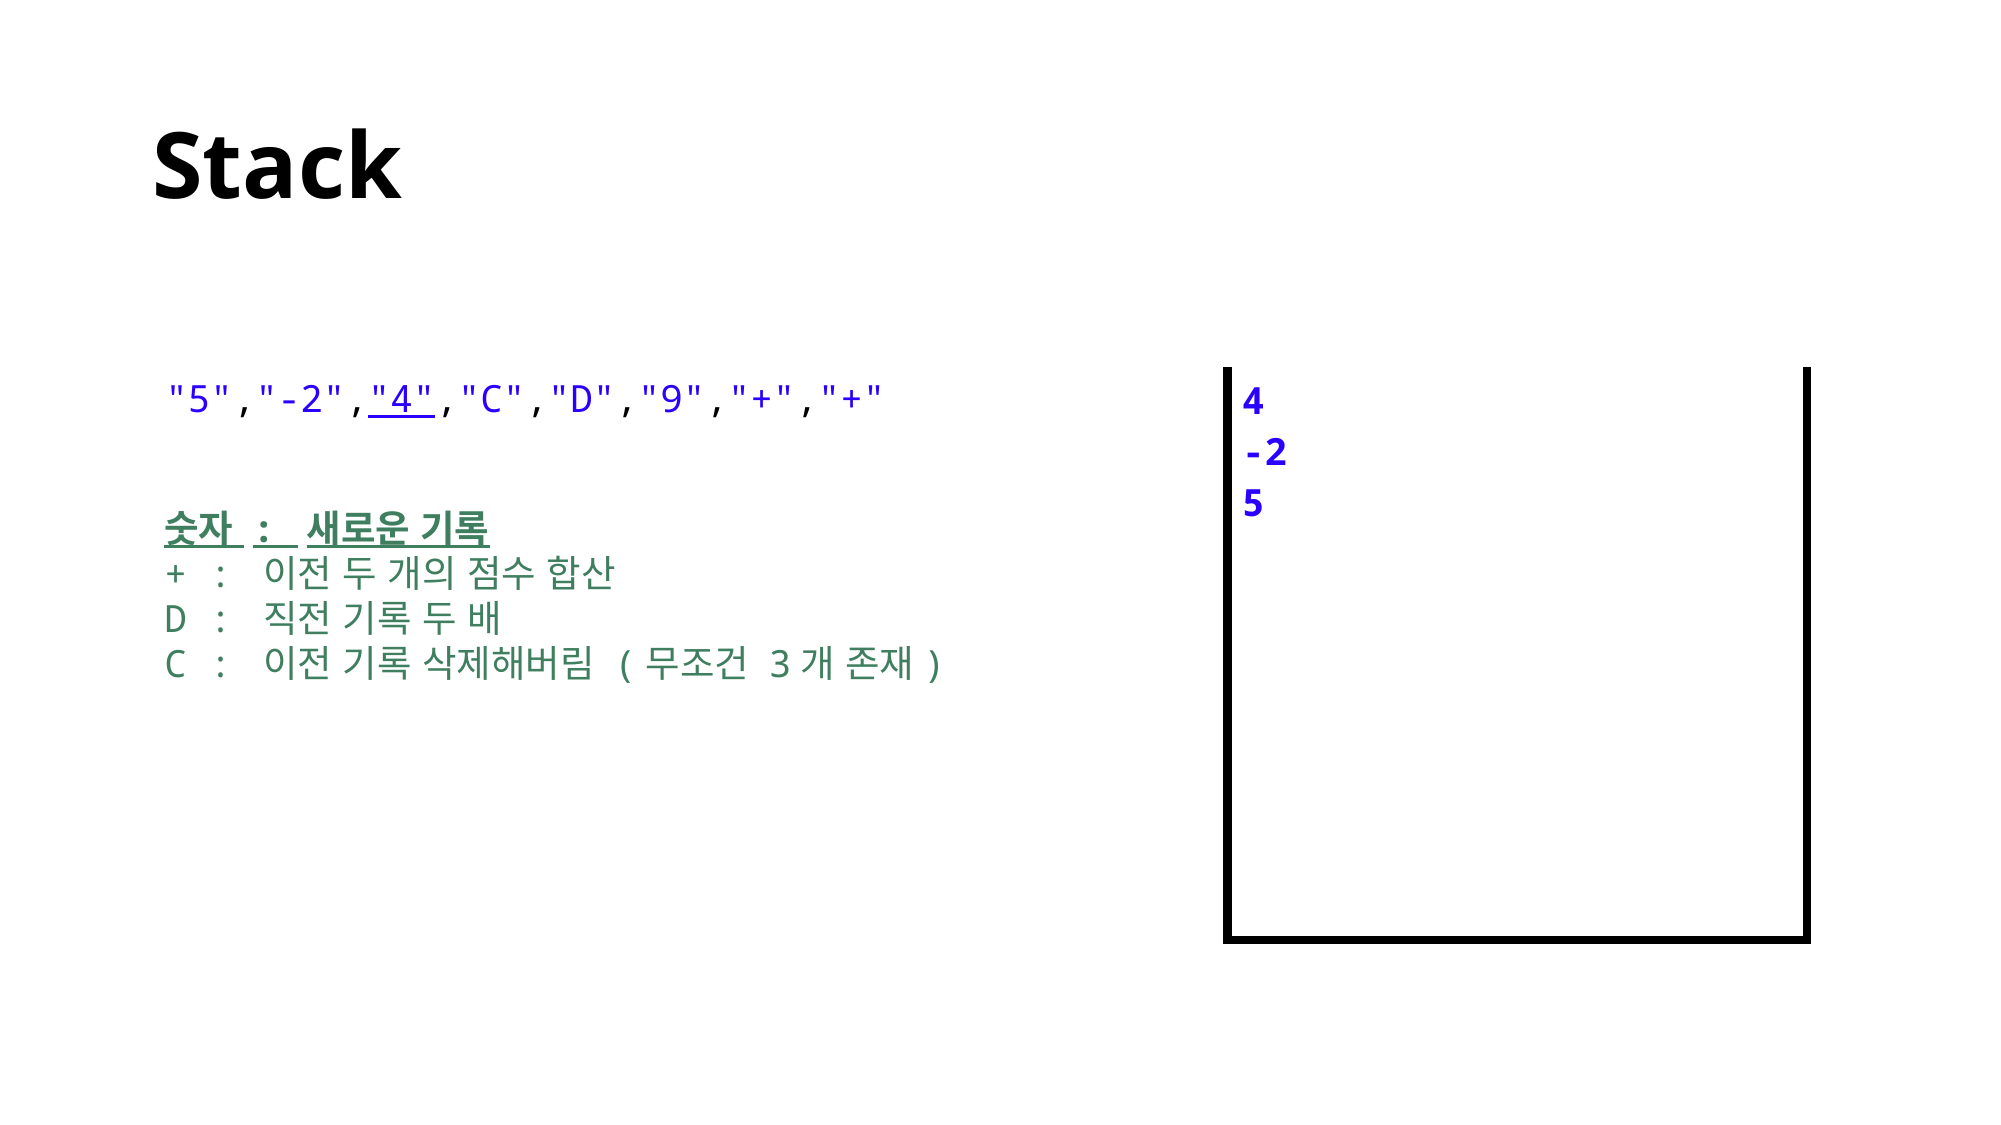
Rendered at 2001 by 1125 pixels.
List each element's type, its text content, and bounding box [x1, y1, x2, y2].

text_box 숫자 : 새로운 기록 + : 이전 두 개의 점수 합산 D : 직전 기록 두 배 C : 이전 기록 삭제해버림 (무조건 3개 존재) [149, 497, 1150, 693]
text_box "5","-2","4","C","D","9","+","+" [150, 367, 901, 427]
title Stack [137, 59, 1863, 278]
table_header 4 -2 5 [1232, 367, 1803, 936]
